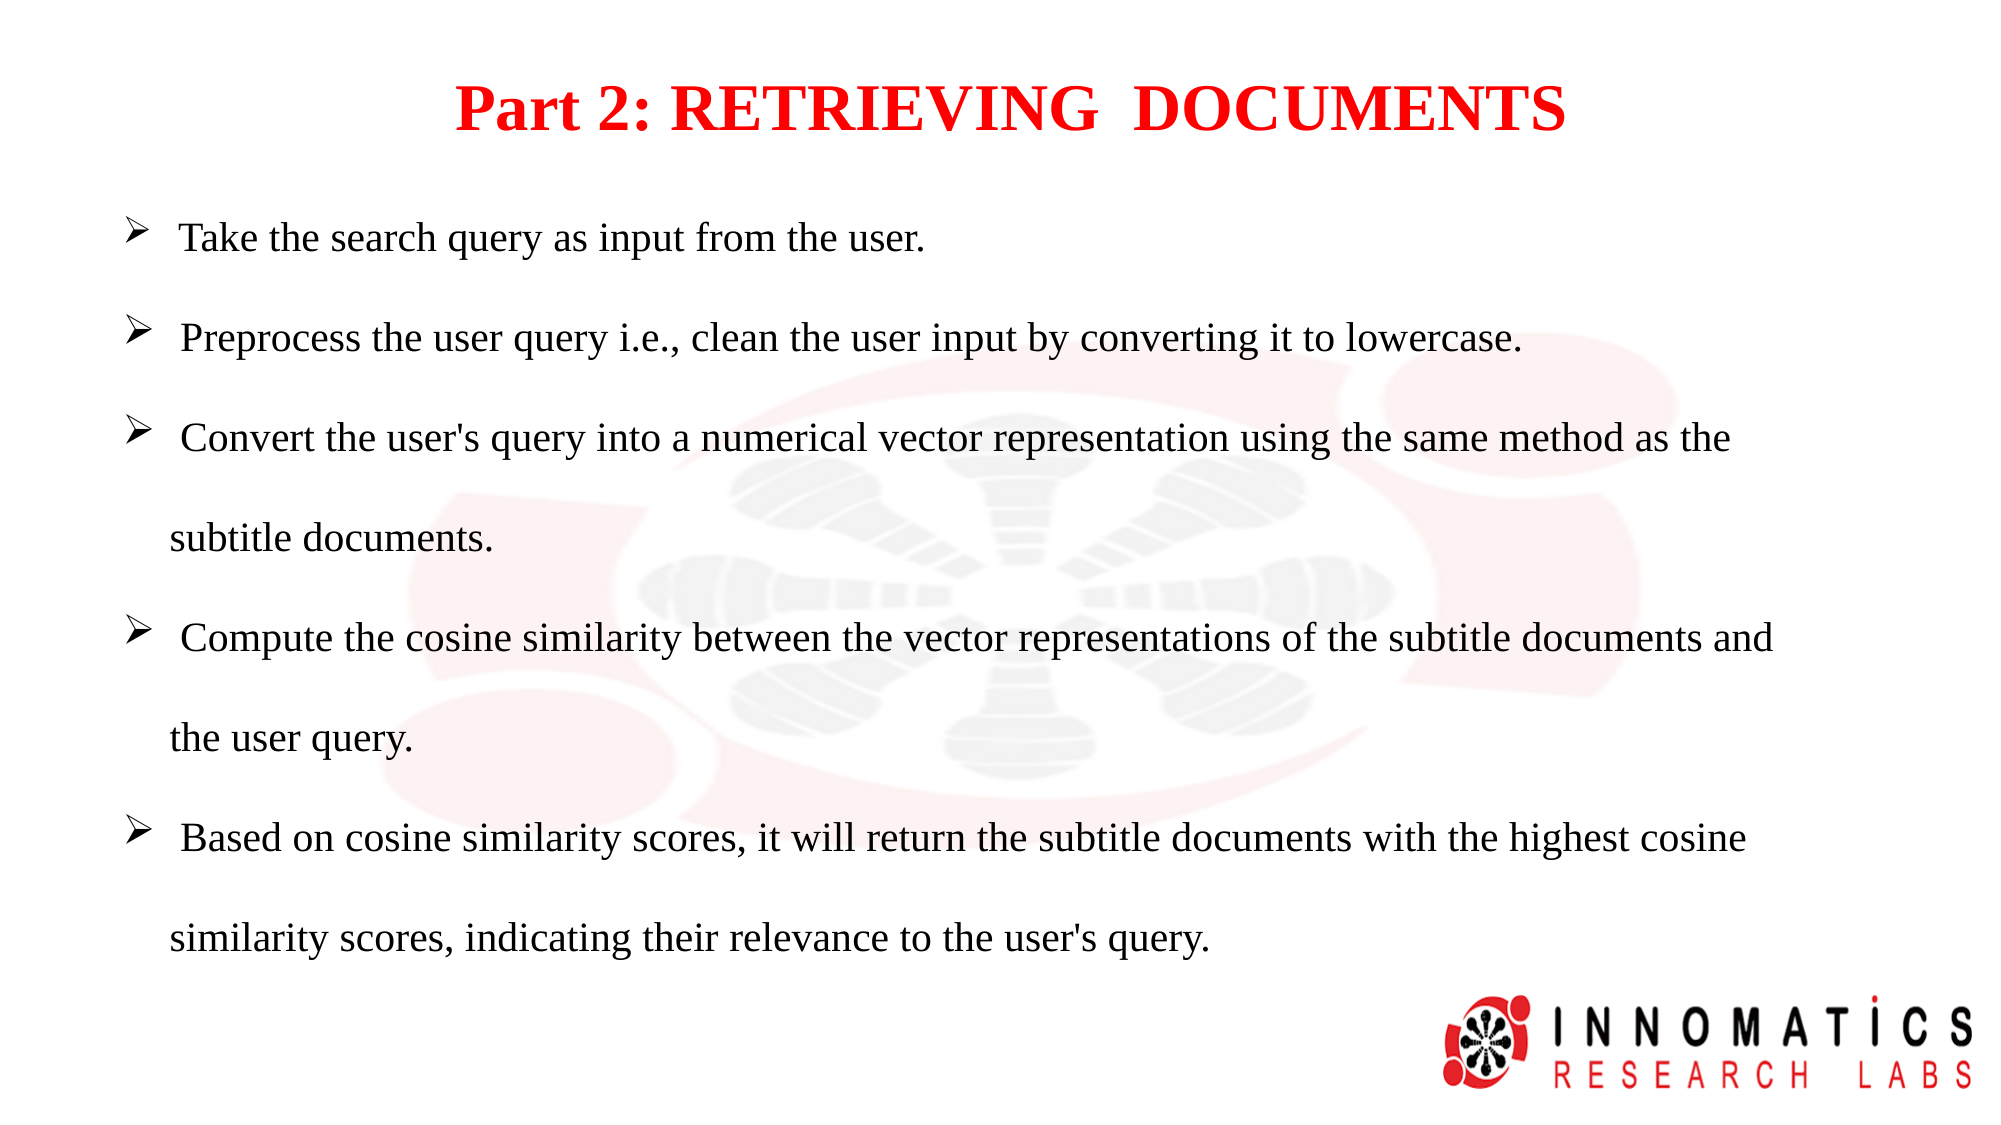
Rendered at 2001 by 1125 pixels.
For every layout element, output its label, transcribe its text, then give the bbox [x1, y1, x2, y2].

picture [1443, 994, 1972, 1089]
text_box Take the search query as input from the user. Preprocess the user query i.e., clean the user input by converting it to lowercase. Convert the user's query into a numerical vector representation using the same method as the subtitle documents. Compute the cosine similarity between the vector representations of the subtitle documents and the user query. Based on cosine similarity scores, it will return the subtitle documents with the highest cosine similarity scores, indicating their relevance to the user's query. [107, 152, 1823, 968]
text_box Part 2: RETRIEVING DOCUMENTS [411, 56, 1613, 151]
picture [379, 271, 1680, 911]
